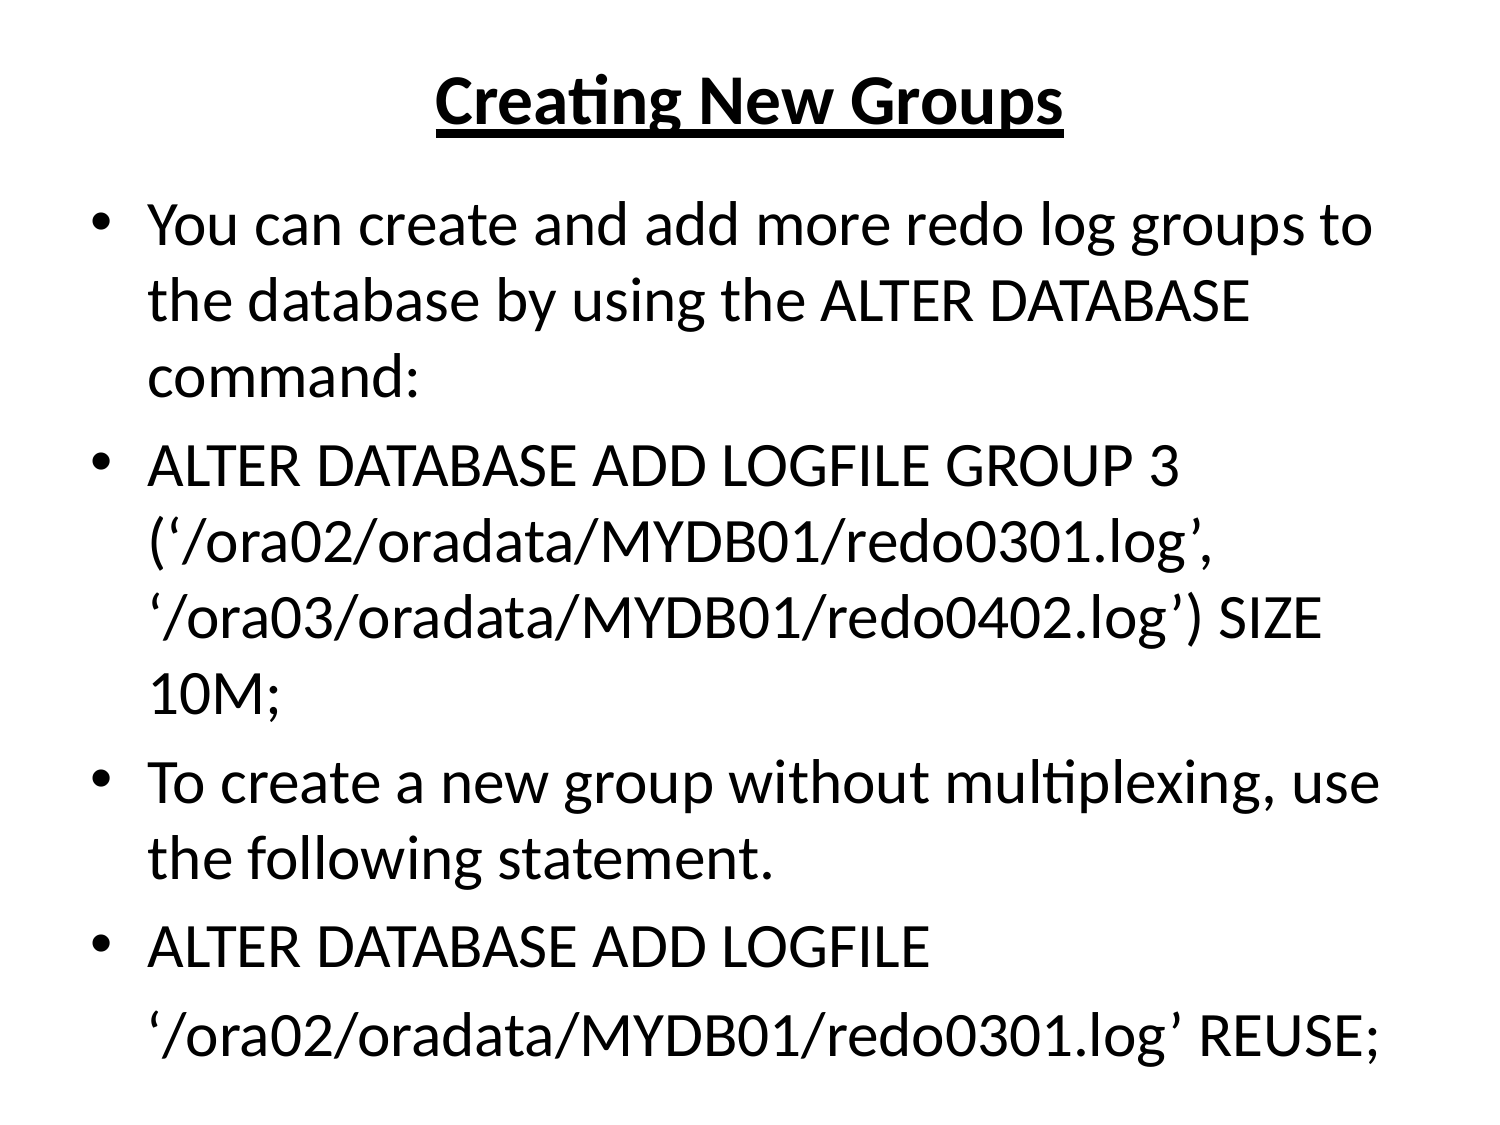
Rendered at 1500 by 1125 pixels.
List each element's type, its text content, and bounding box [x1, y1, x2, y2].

title Creating New Groups [75, 45, 1425, 174]
list You can create and add more redo log groups to the database by using the ALTER DATABASE command: ALTER DATABASE ADD LOGFILE GROUP 3 (‘/ora02/oradata/MYDB01/redo0301.log’, ‘/ora03/oradata/MYDB01/redo0402.log’) SIZE 10M; To create a new group without multiplexing, use the following statement. ALTER DATABASE ADD LOGFILE ‘/ora02/oradata/MYDB01/redo0301.log’ REUSE; [75, 174, 1425, 1088]
